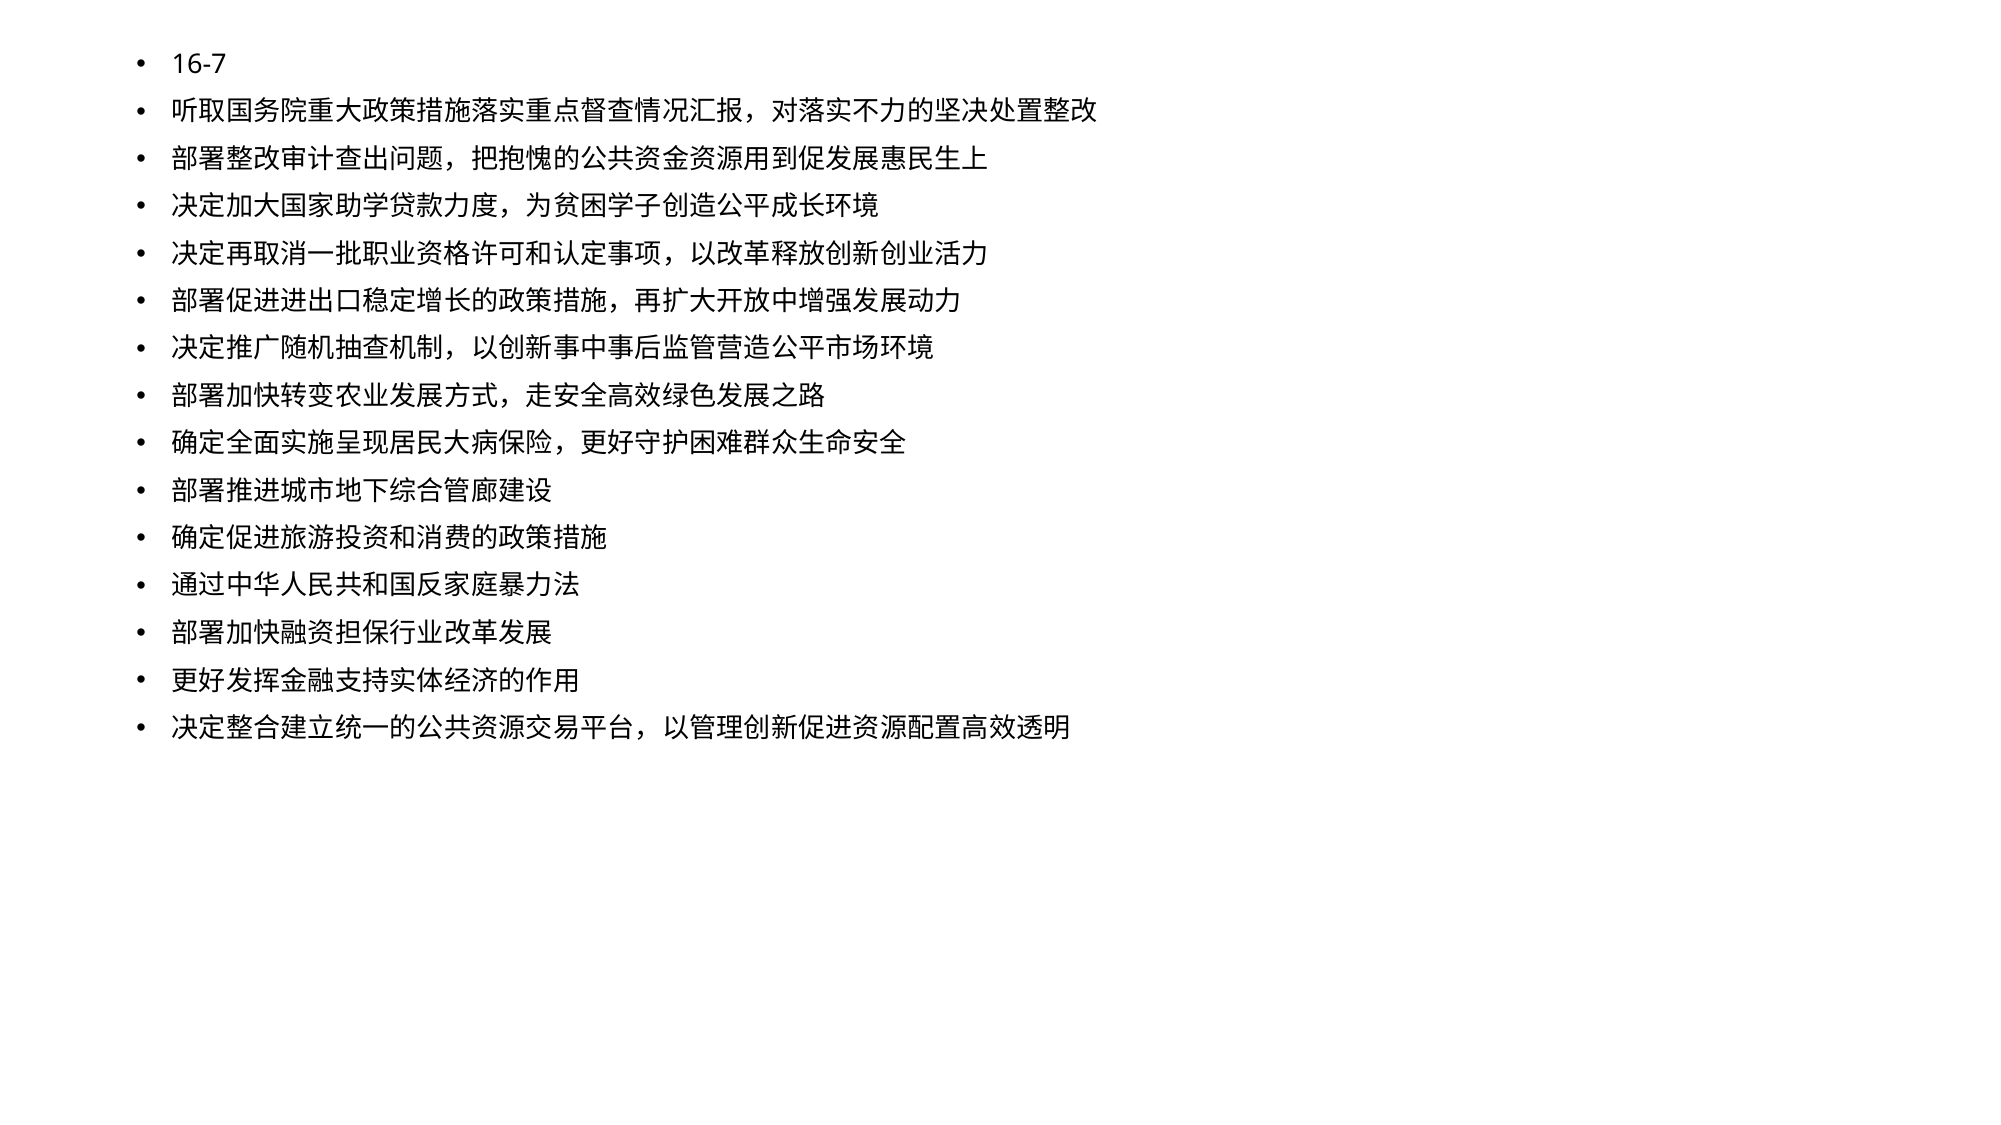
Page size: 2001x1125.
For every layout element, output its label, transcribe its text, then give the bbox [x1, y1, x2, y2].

list 16-7 听取国务院重大政策措施落实重点督查情况汇报，对落实不力的坚决处置整改 部署整改审计查出问题，把抱愧的公共资金资源用到促发展惠民生上 决定加大国家助学贷款力度，为贫困学子创造公平成长环境 决定再取消一批职业资格许可和认定事项，以改革释放创新创业活力 部署促进进出口稳定增长的政策措施，再扩大开放中增强发展动力 决定推广随机抽查机制，以创新事中事后监管营造公平市场环境 部署加快转变农业发展方式，走安全高效绿色发展之路 确定全面实施呈现居民大病保险，更好守护困难群众生命安全 部署推进城市地下综合管廊建设 确定促进旅游投资和消费的政策措施 通过中华人民共和国反家庭暴力法 部署加快融资担保行业改革发展 更好发挥金融支持实体经济的作用 决定整合建立统一的公共资源交易平台，以管理创新促进资源配置高效透明 [121, 42, 1847, 757]
